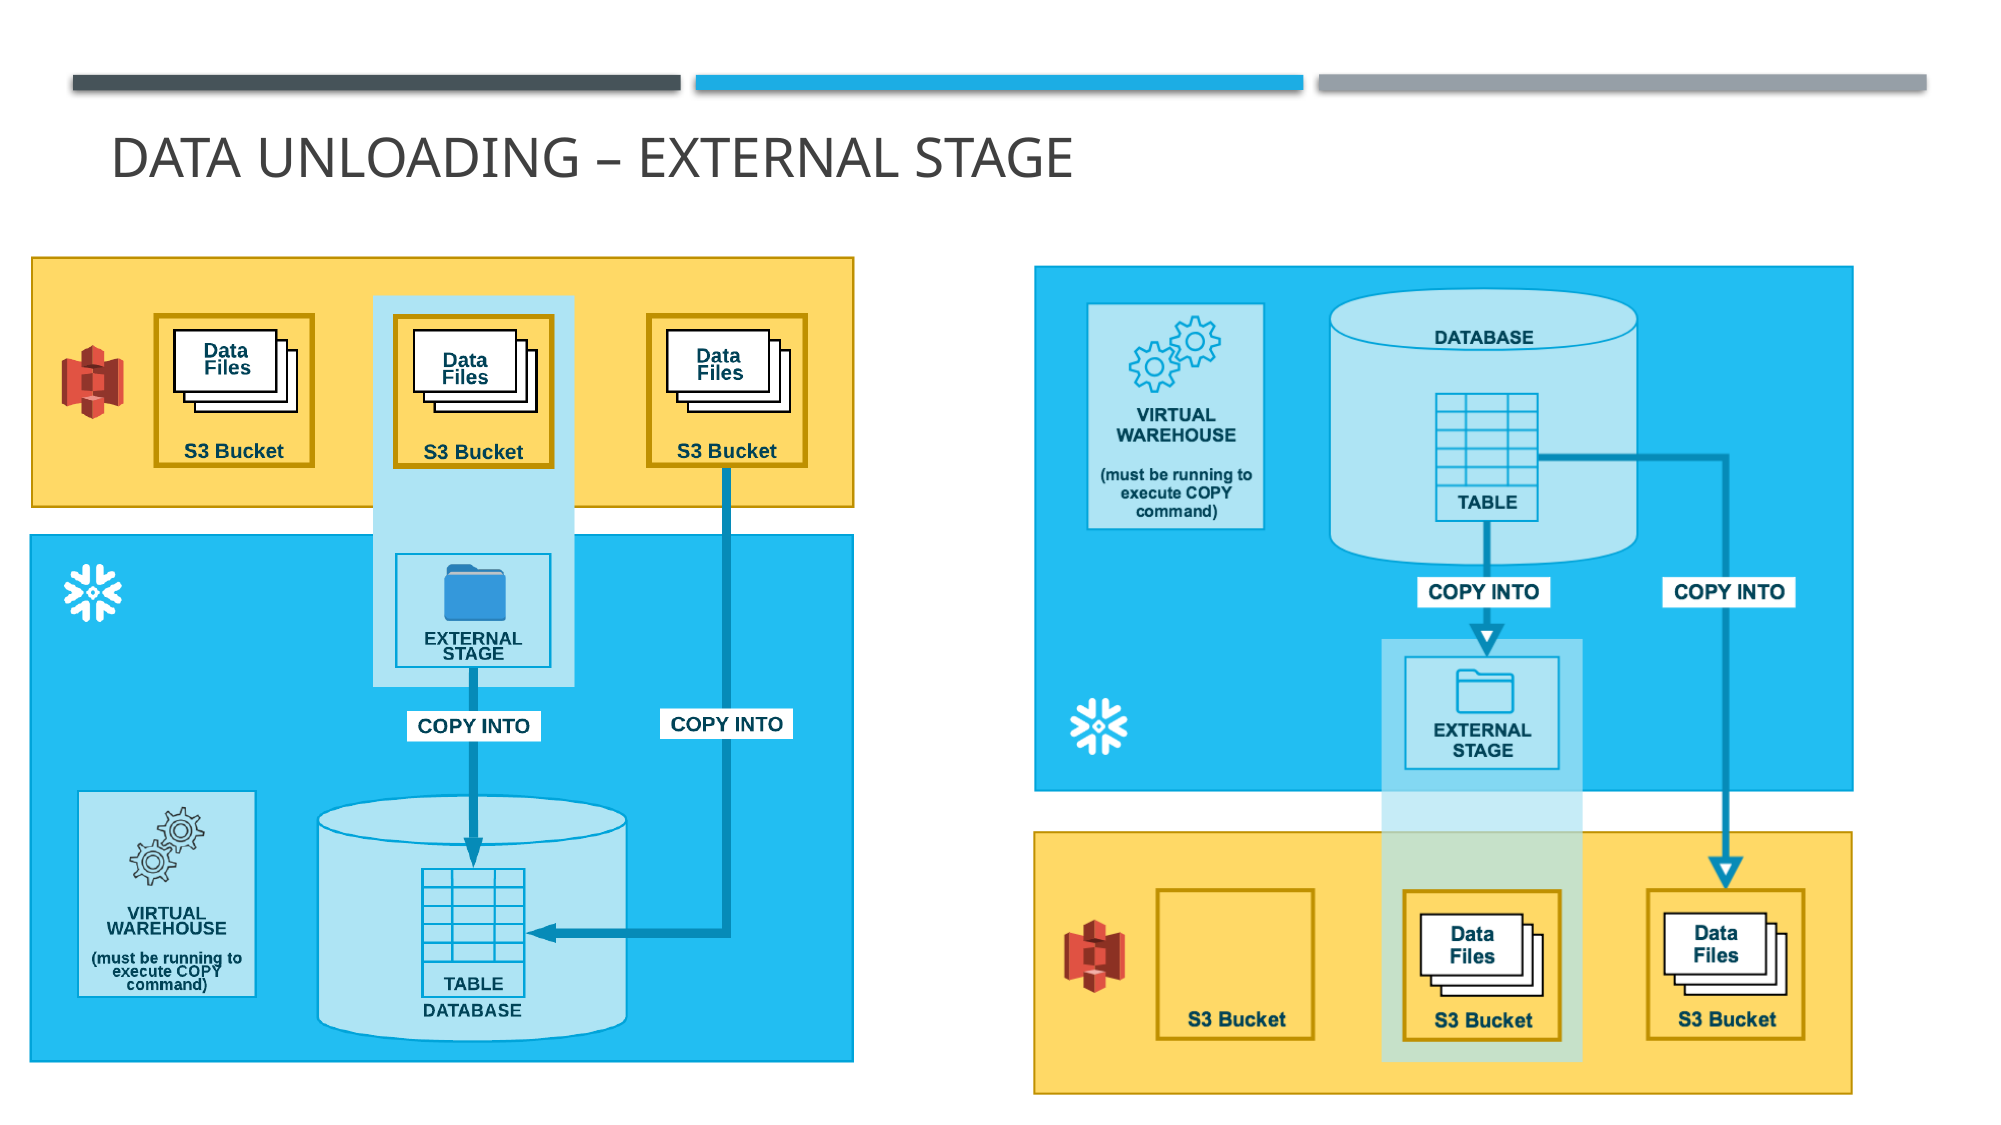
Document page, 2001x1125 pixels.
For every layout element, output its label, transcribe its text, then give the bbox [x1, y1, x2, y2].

picture [0, 227, 884, 1092]
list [810, 227, 1874, 1114]
title DATA unloading – External Stage [95, 115, 1905, 196]
